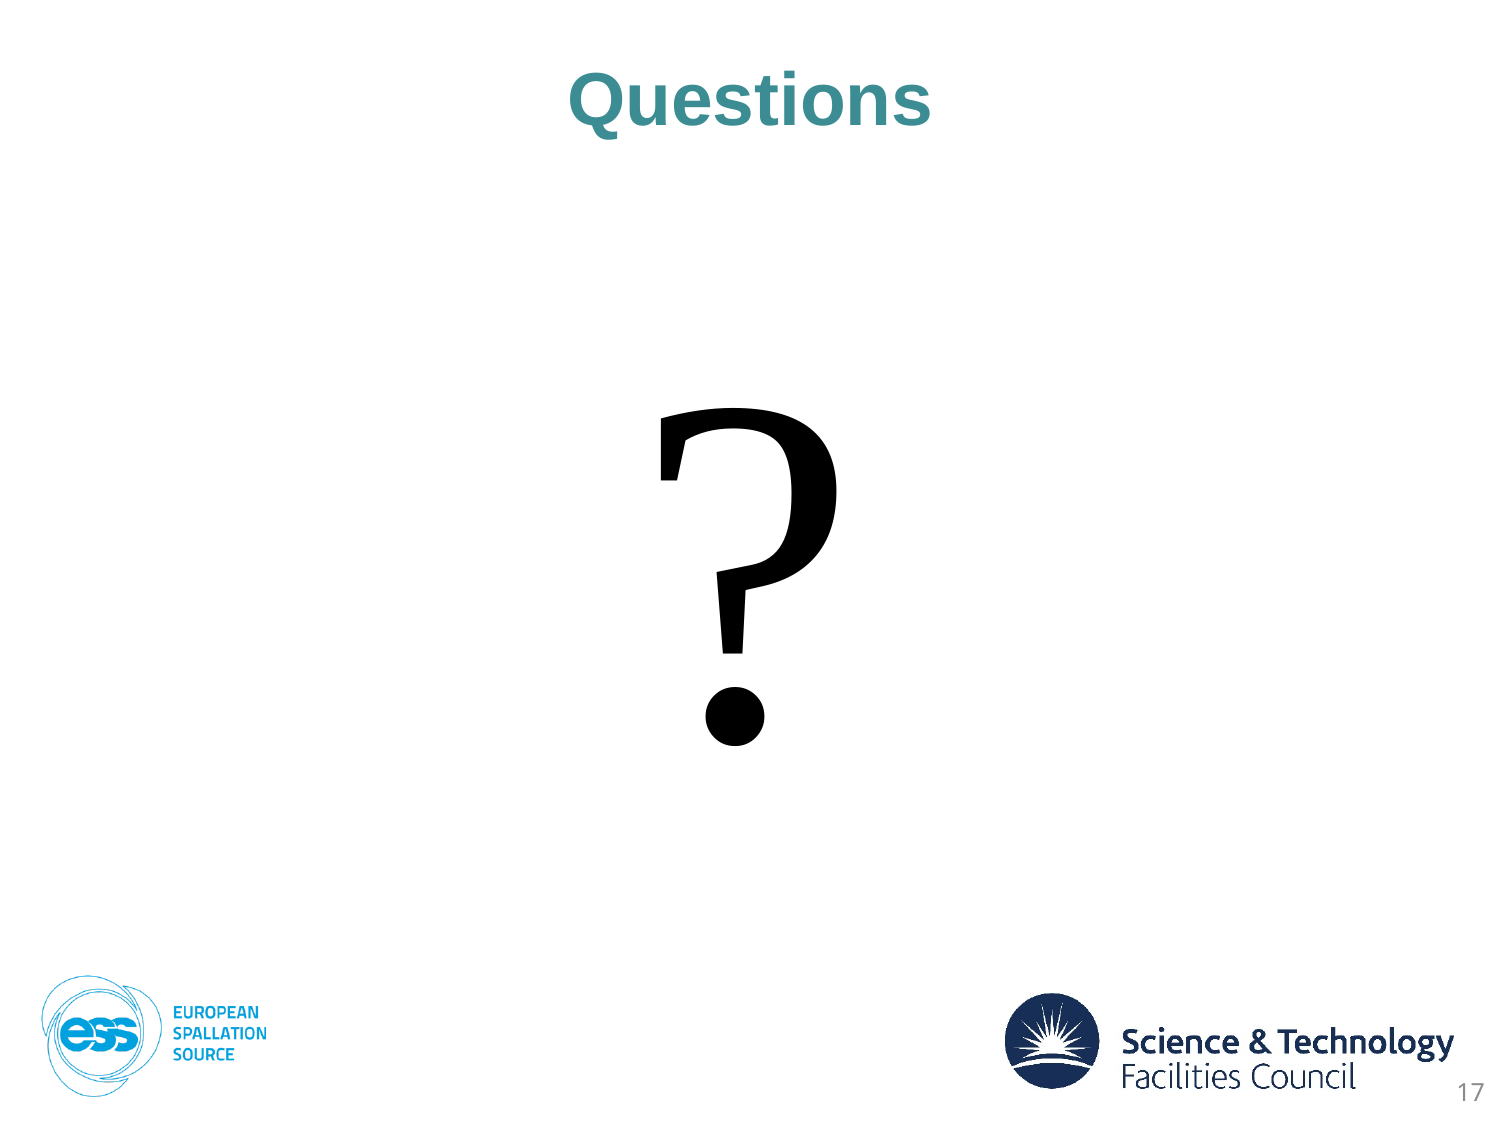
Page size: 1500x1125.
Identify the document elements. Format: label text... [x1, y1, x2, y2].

picture [41, 975, 266, 1097]
slide_number 17 [1387, 1064, 1500, 1124]
title Questions [0, 30, 1500, 161]
list ? [123, 231, 1294, 905]
picture [1003, 991, 1454, 1090]
